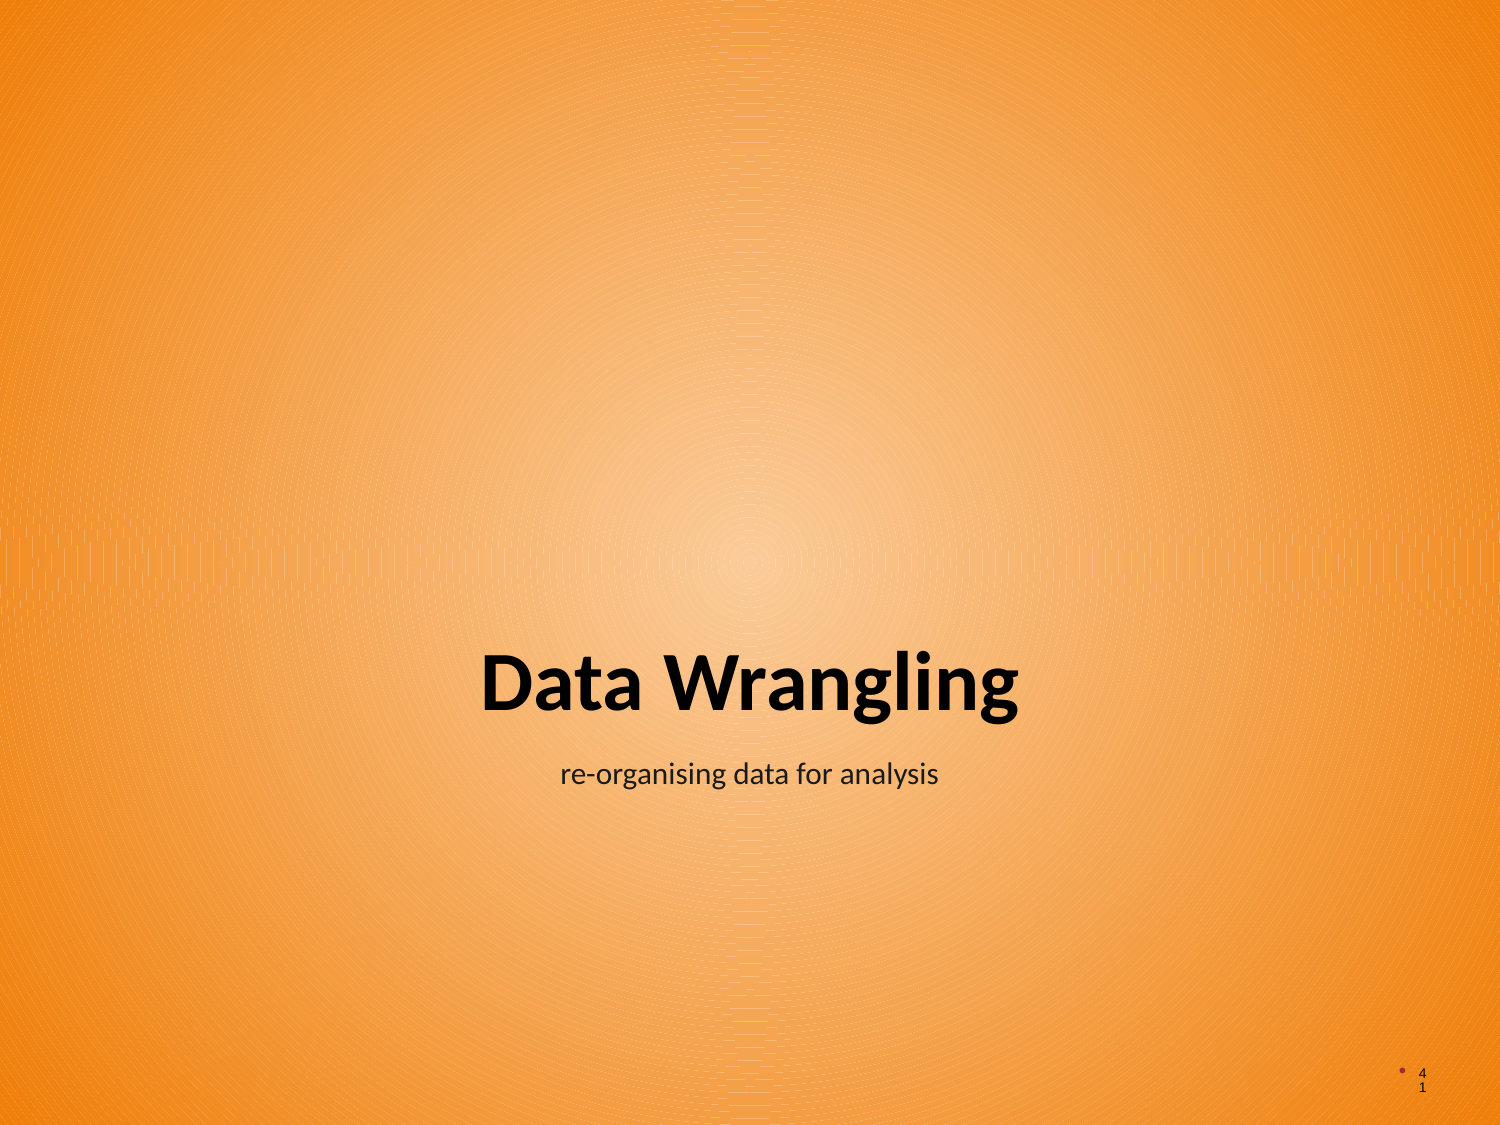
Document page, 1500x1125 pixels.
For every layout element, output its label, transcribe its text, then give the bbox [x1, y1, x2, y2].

title Data Wrangling [159, 349, 1341, 737]
list re-organising data for analysis [159, 750, 1341, 888]
slide_number 41 [1383, 1051, 1425, 1095]
